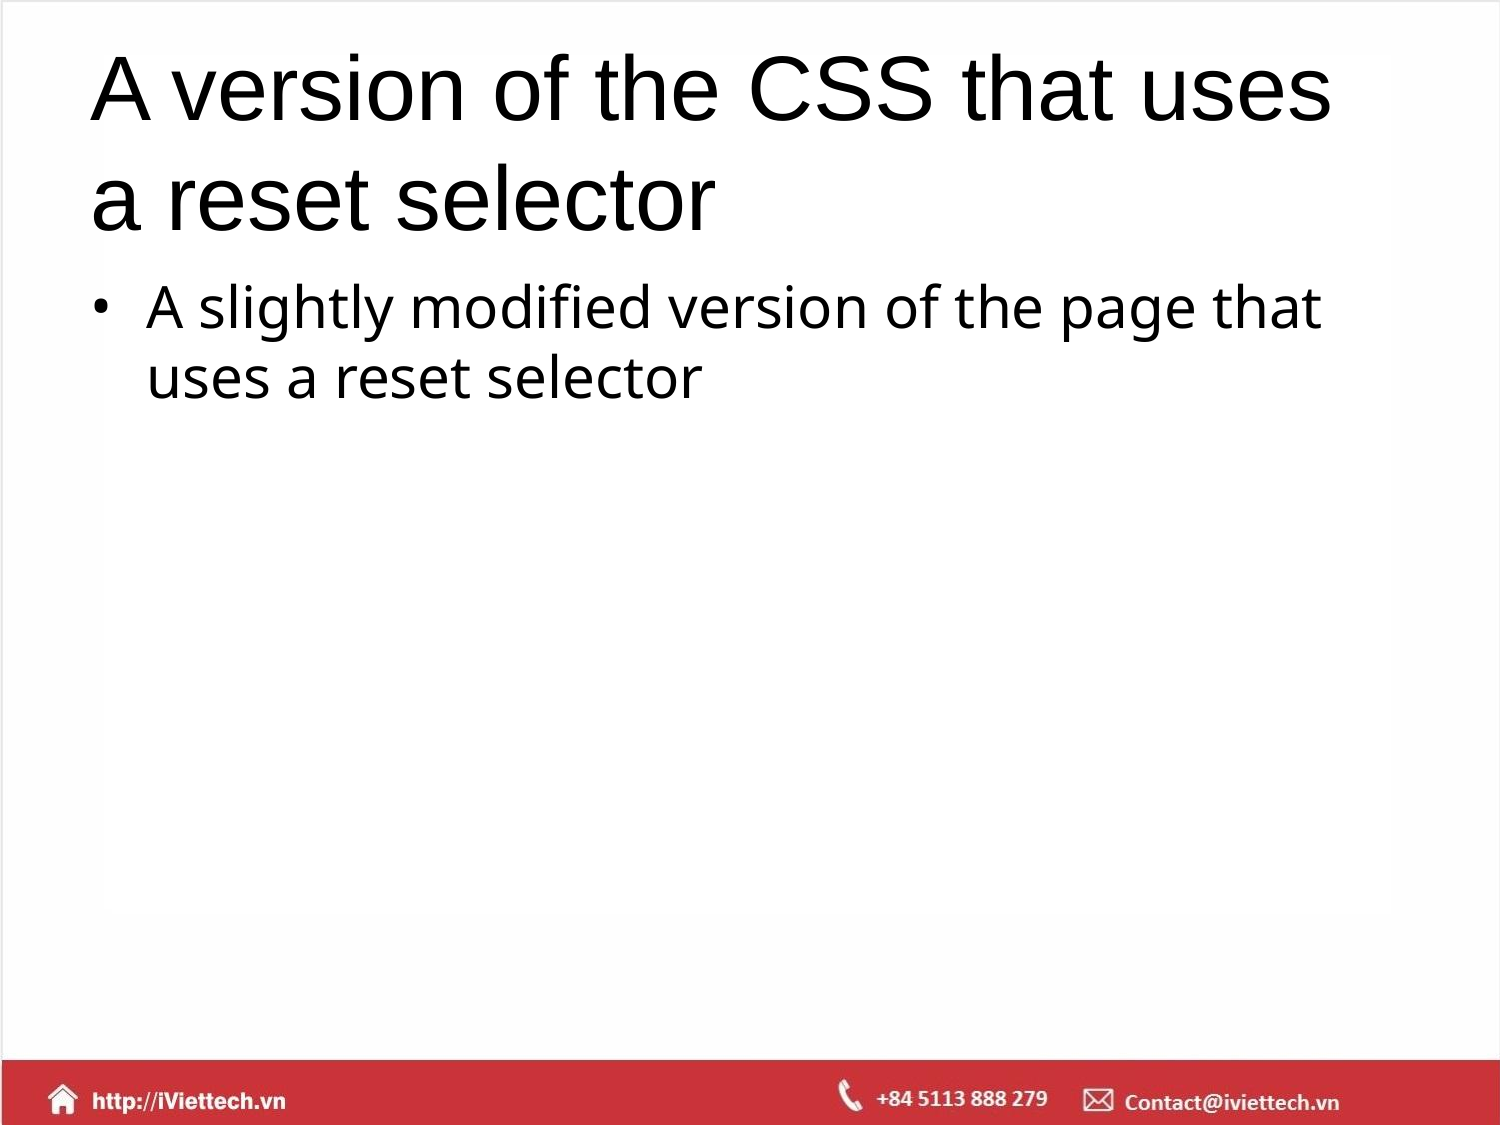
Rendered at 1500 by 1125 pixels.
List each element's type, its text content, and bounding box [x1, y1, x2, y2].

picture [0, 0, 1500, 1125]
title A version of the CSS that uses a reset selector [75, 45, 1425, 233]
list A slightly modified version of the page that uses a reset selector [75, 262, 1425, 1005]
